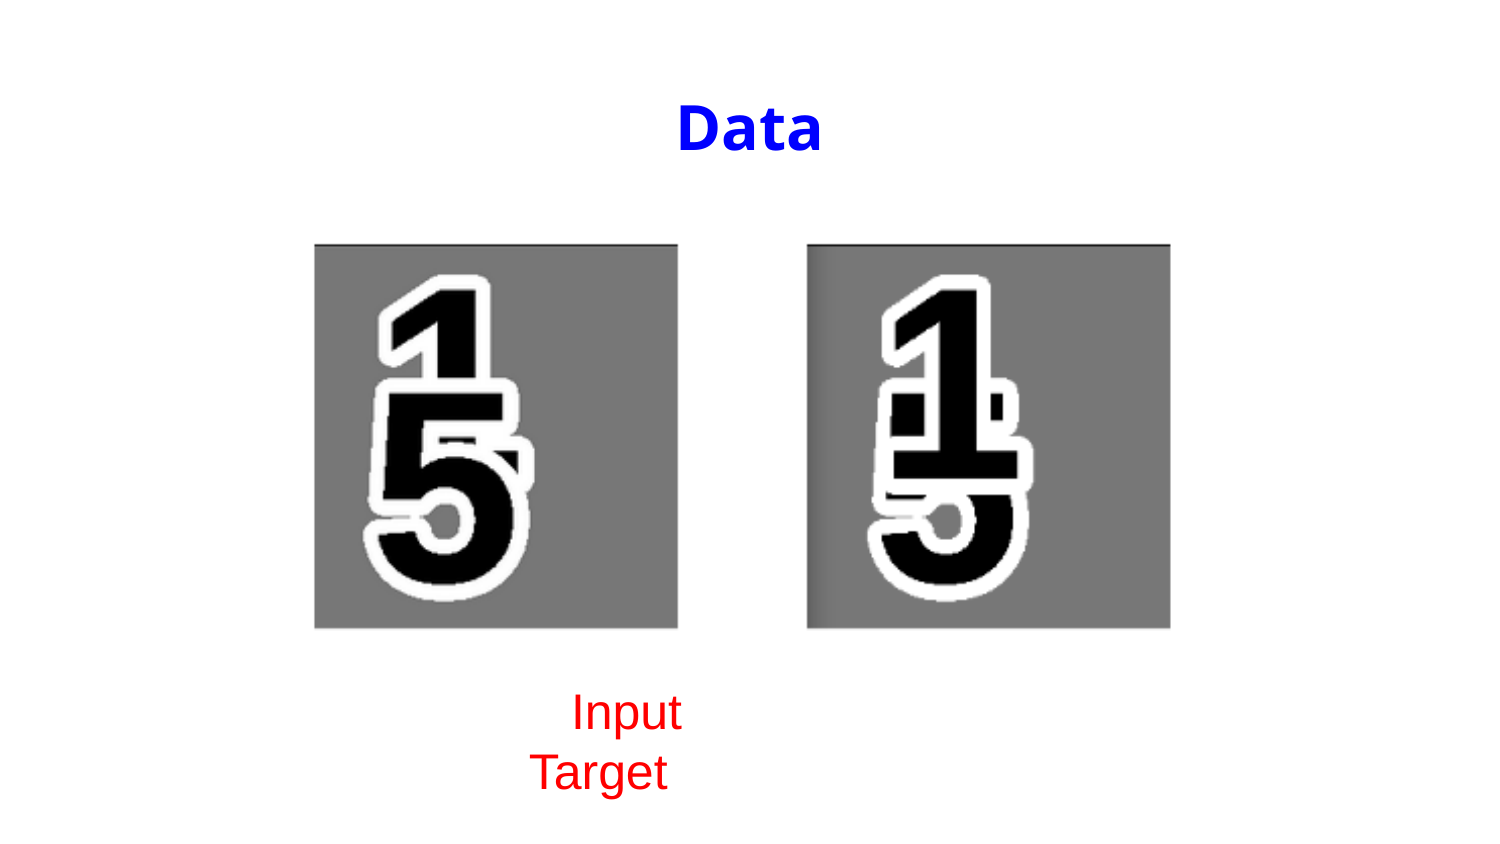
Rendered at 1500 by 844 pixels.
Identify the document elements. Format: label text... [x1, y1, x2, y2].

picture [213, 166, 1286, 753]
text_box Data [51, 72, 1449, 167]
text_box Input Target [214, 761, 1154, 769]
